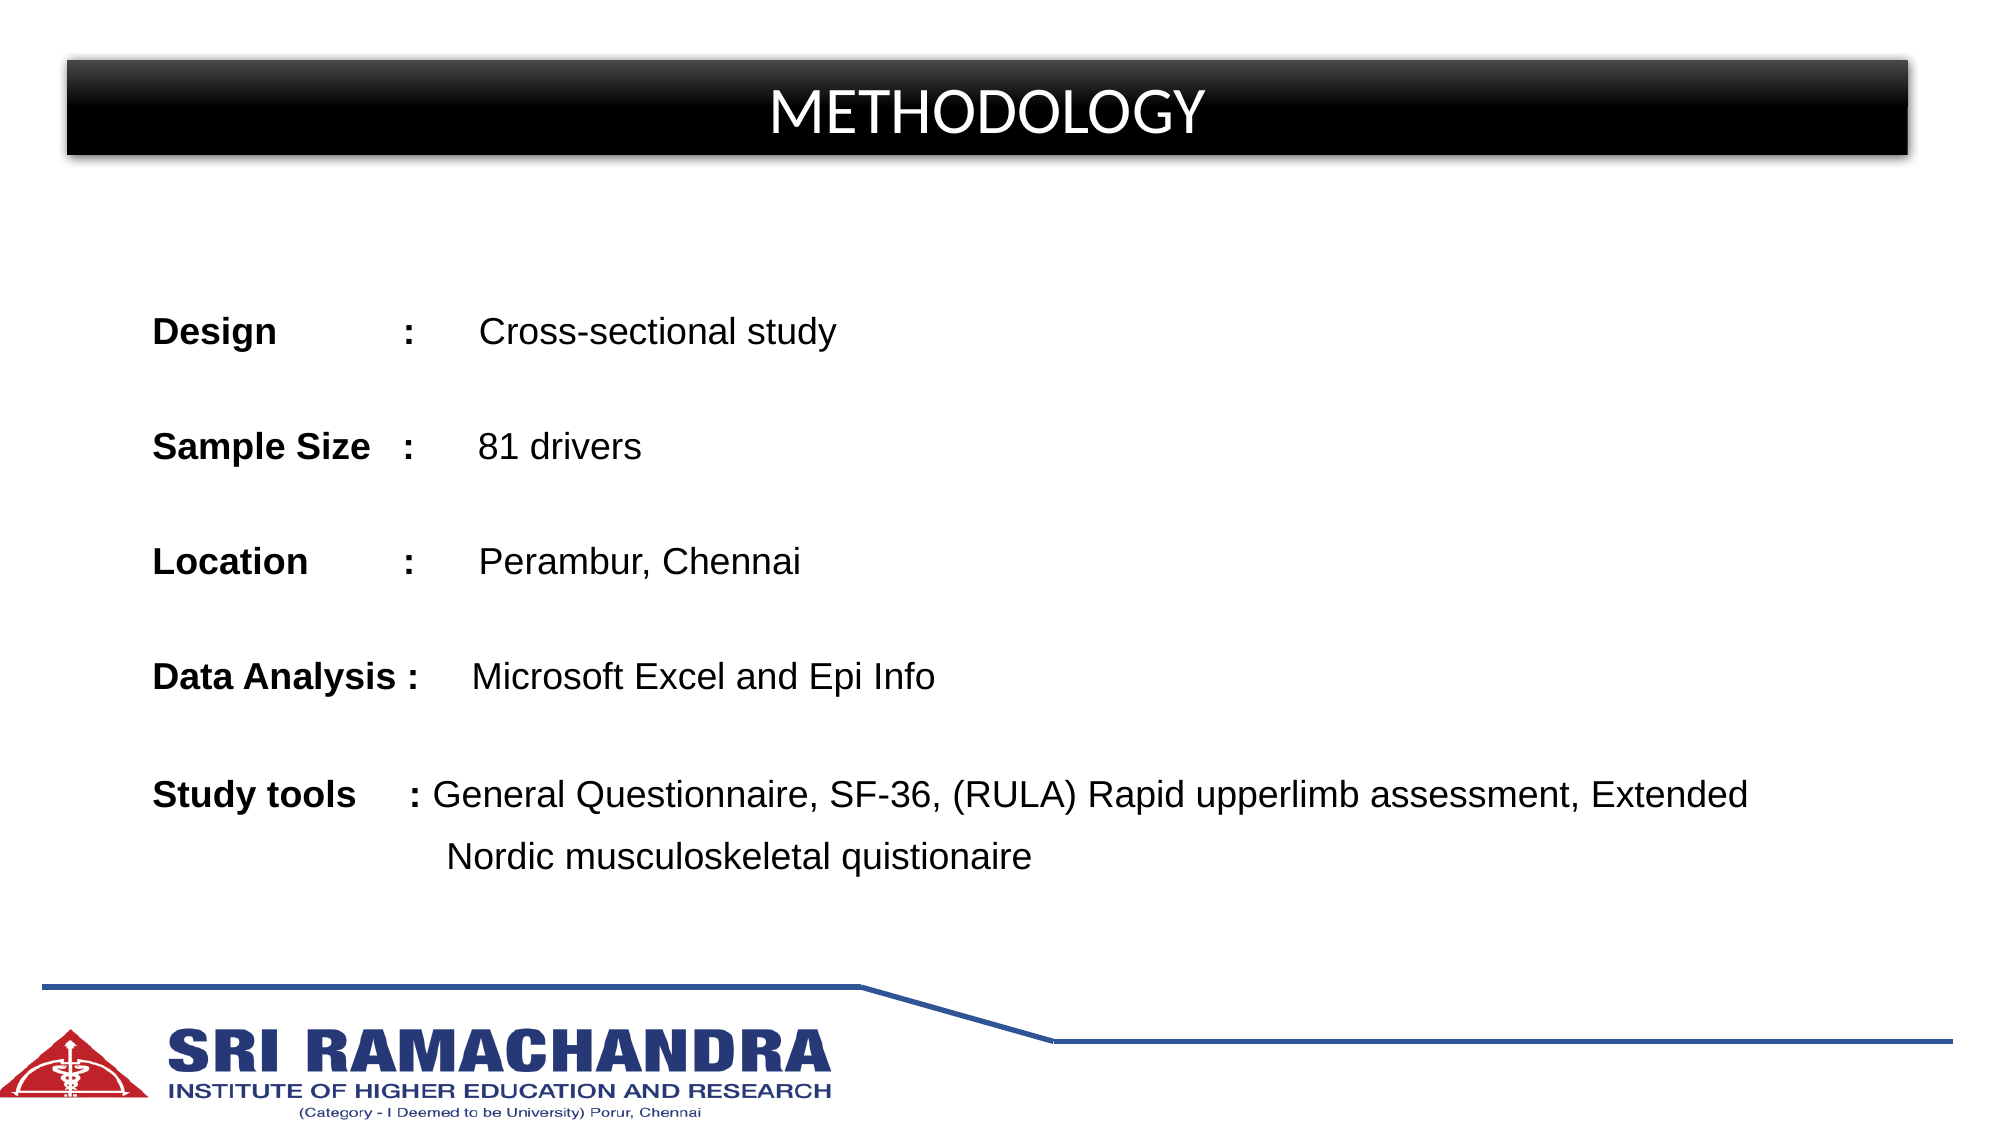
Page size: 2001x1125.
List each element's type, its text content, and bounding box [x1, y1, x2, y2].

text_box METHODOLOGY [67, 60, 1908, 155]
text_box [0, 986, 1953, 1125]
list Design : Cross-sectional study Sample Size : 81 drivers Location : Perambur, Chennai Data Analysis : Microsoft Excel and Epi Info Study tools : General Questionnaire, SF-36, (RULA) Rapid upperlimb assessment, Extended Nordic musculoskeletal quistionaire [137, 299, 1863, 986]
